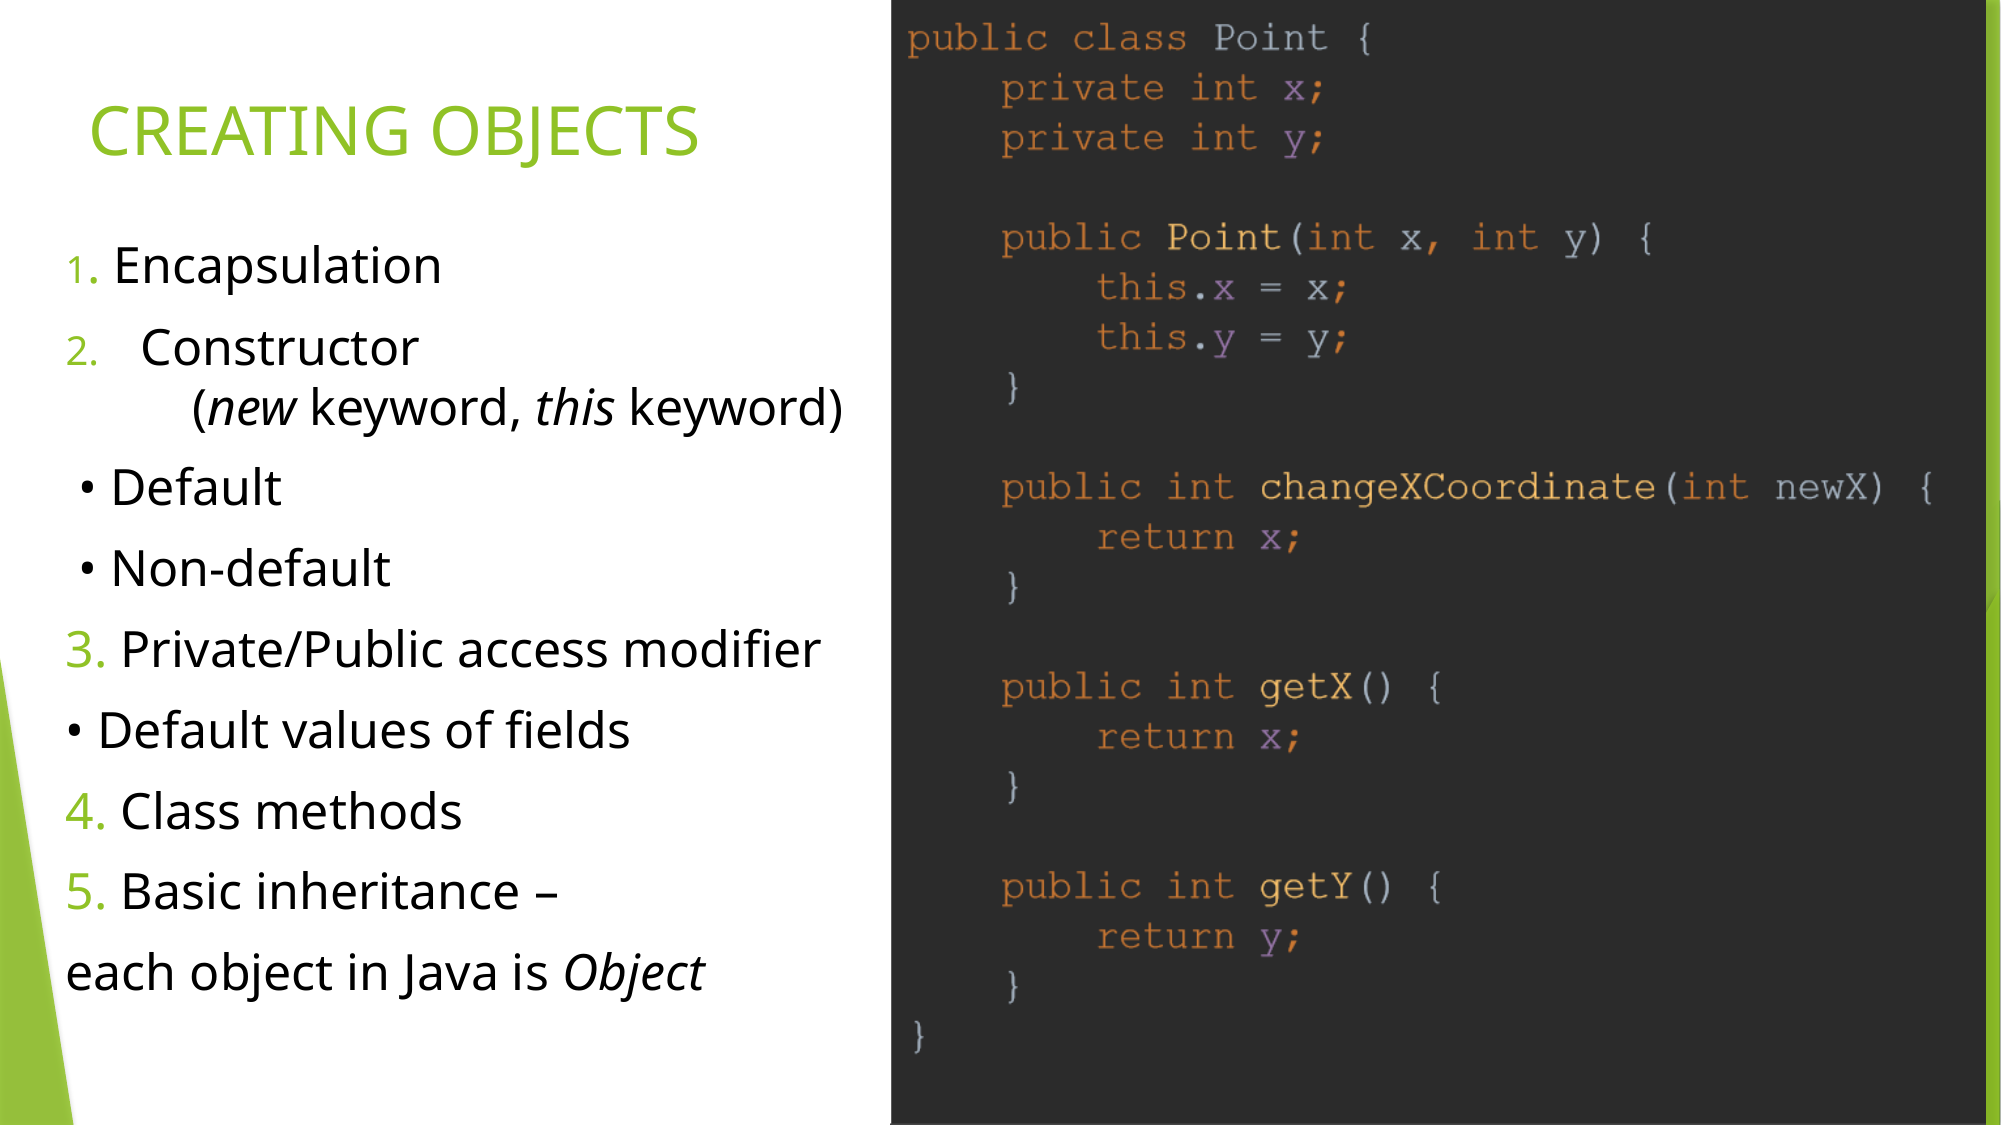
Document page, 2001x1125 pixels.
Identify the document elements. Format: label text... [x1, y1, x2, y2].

picture [890, 0, 1987, 1125]
title CREATING OBJECTS [73, 79, 885, 226]
list 1. Encapsulation Constructor (new keyword, this keyword) • Default • Non-default 3. Private/Public access modifier • Default values of fields 4. Class methods 5. Basic inheritance – each object in Java is Object [50, 226, 885, 1082]
